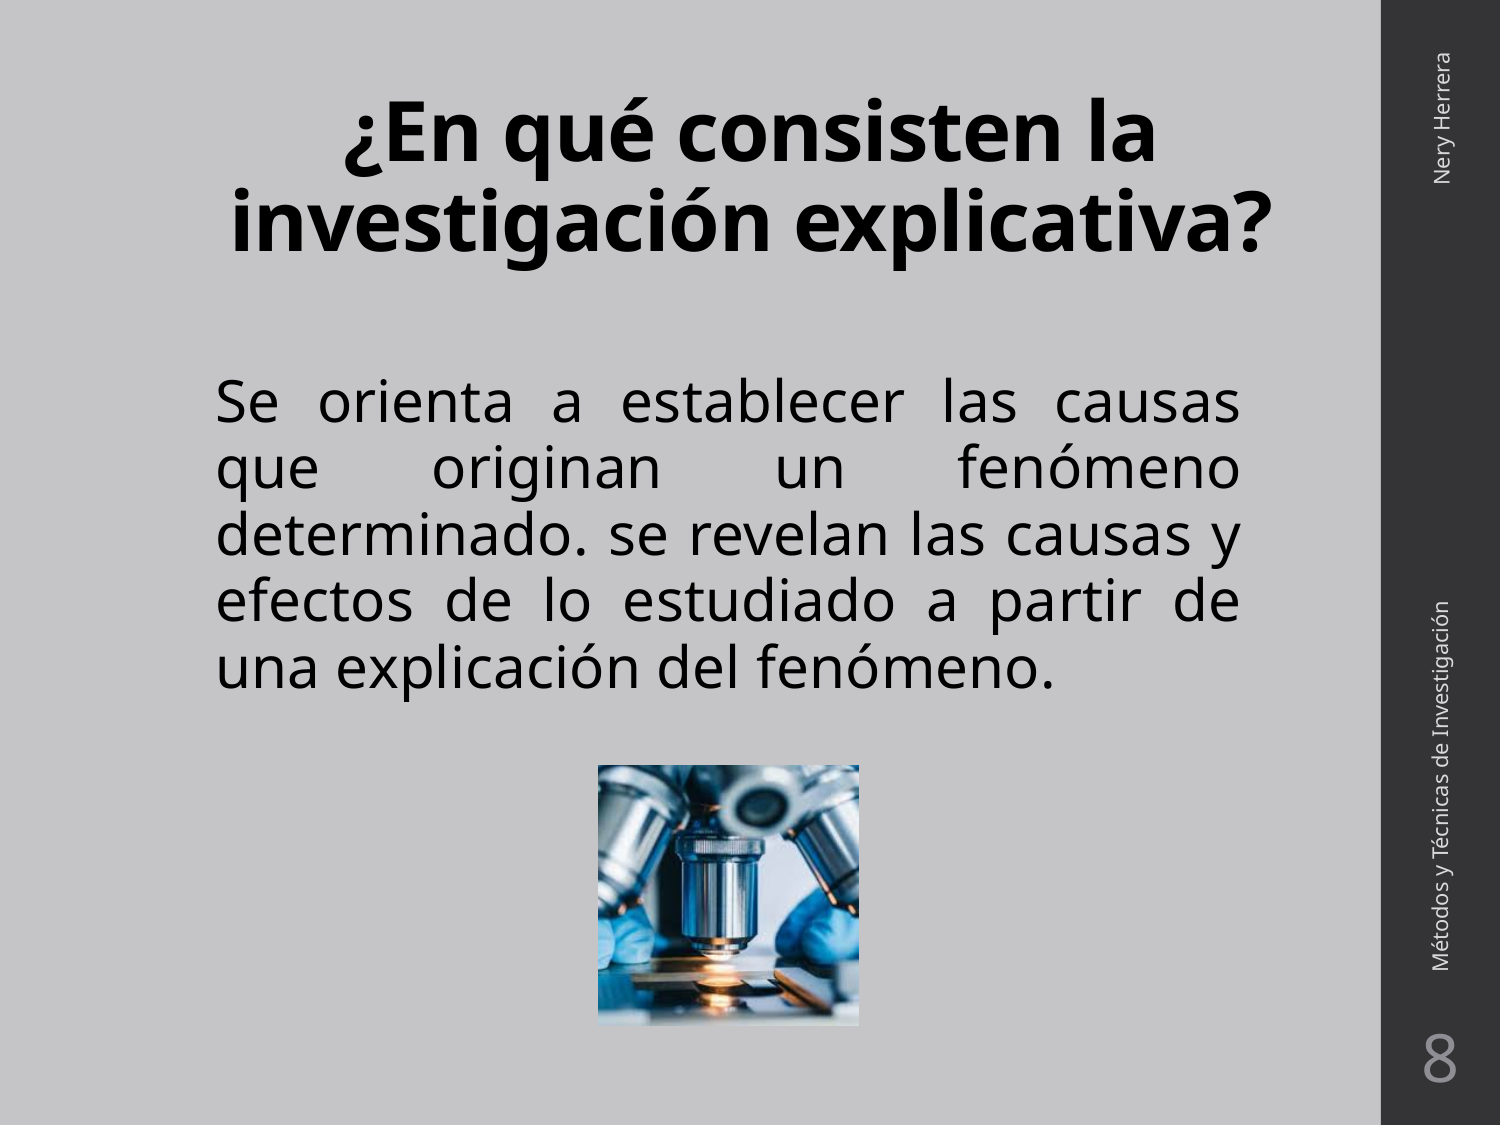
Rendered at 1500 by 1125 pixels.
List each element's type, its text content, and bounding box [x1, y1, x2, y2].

list Se orienta a establecer las causas que originan un fenómeno determinado. se revelan las causas y efectos de lo estudiado a partir de una explicación del fenómeno. [200, 361, 1258, 710]
title ¿En qué consisten la investigación explicativa? [155, 60, 1348, 278]
picture [598, 987, 602, 1000]
footer Métodos y Técnicas de Investigación [1418, 400, 1464, 988]
picture [598, 765, 859, 1027]
slide_number 8 [1384, 1012, 1498, 1110]
slide_number Nery Herrera [1418, 37, 1464, 351]
